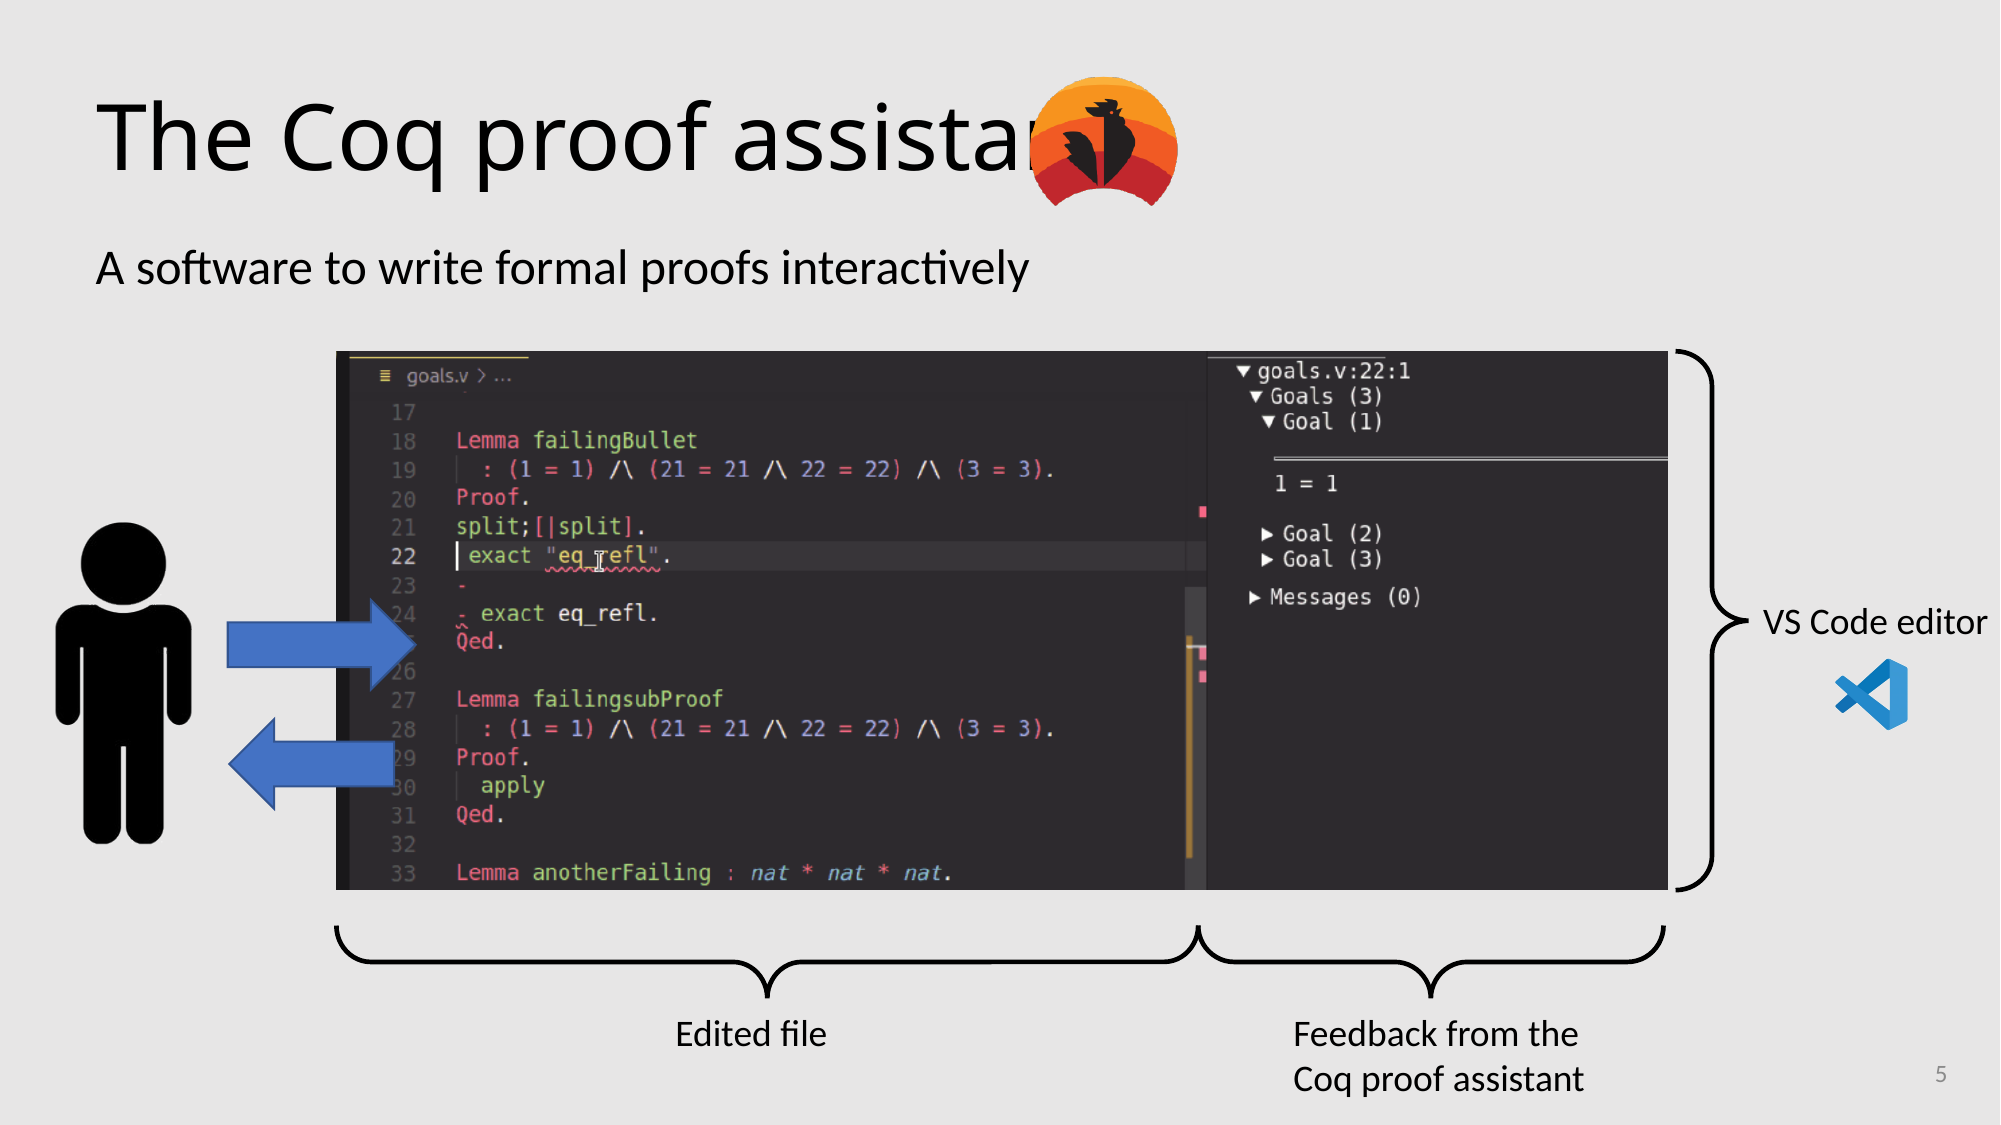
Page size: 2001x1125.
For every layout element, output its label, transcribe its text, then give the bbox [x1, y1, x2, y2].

text_box Feedback from the Coq proof assistant [1278, 1001, 1627, 1107]
text_box Edited file [660, 1001, 874, 1062]
picture [0, 479, 283, 856]
slide_number 5 [1627, 1042, 1963, 1103]
picture [1023, 62, 1182, 222]
text_box A software to write formal proofs interactively [80, 227, 1275, 303]
text_box VS Code editor [1748, 589, 2000, 650]
text_box [1675, 350, 1748, 891]
text_box [335, 925, 1198, 999]
title The Coq proof assistant [81, 32, 1806, 250]
text_box [283, 740, 336, 788]
text_box [283, 621, 336, 669]
text_box [1197, 925, 1665, 999]
picture [1821, 644, 1921, 744]
picture [336, 351, 1668, 890]
